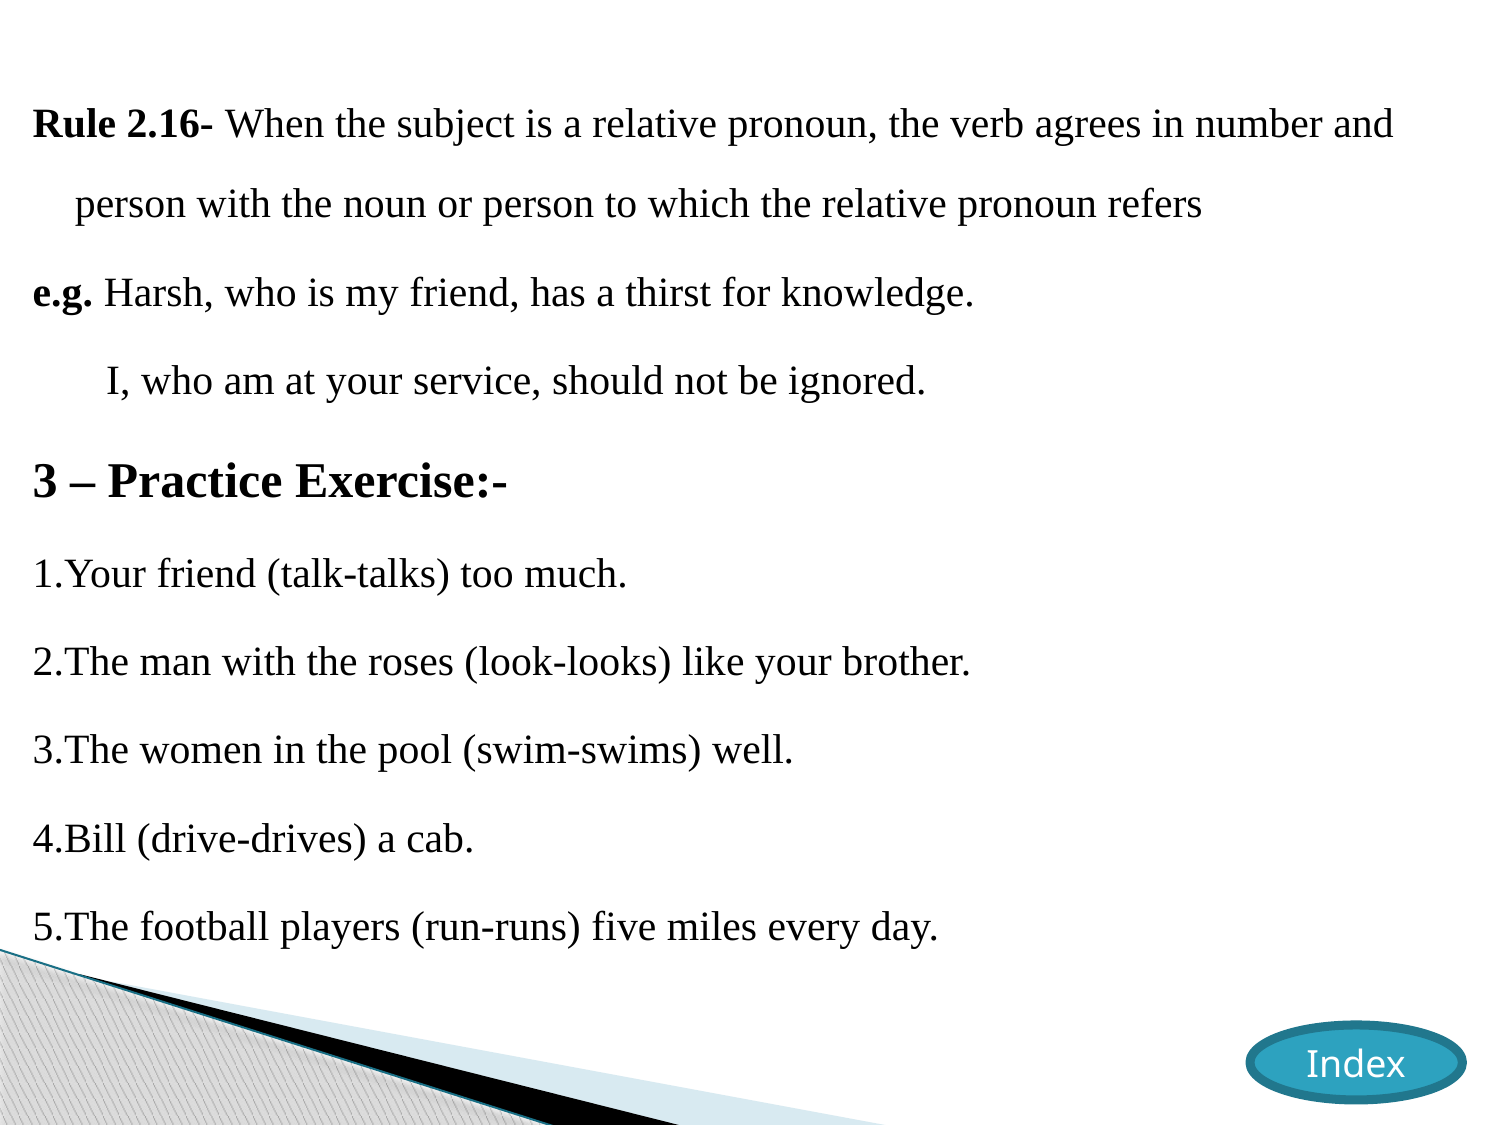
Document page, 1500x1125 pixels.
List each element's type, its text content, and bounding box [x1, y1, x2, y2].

text_box Index [1245, 1020, 1467, 1105]
list Rule 2.16- When the subject is a relative pronoun, the verb agrees in number and person with the noun or person to which the relative pronoun refers e.g. Harsh, who is my friend, has a thirst for knowledge. I, who am at your service, should not be ignored. 3 – Practice Exercise:- 1.Your friend (talk-talks) too much. 2.The man with the roses (look-looks) like your brother. 3.The women in the pool (swim-swims) well. 4.Bill (drive-drives) a cab. 5.The football players (run-runs) five miles every day. [0, 0, 1500, 1125]
